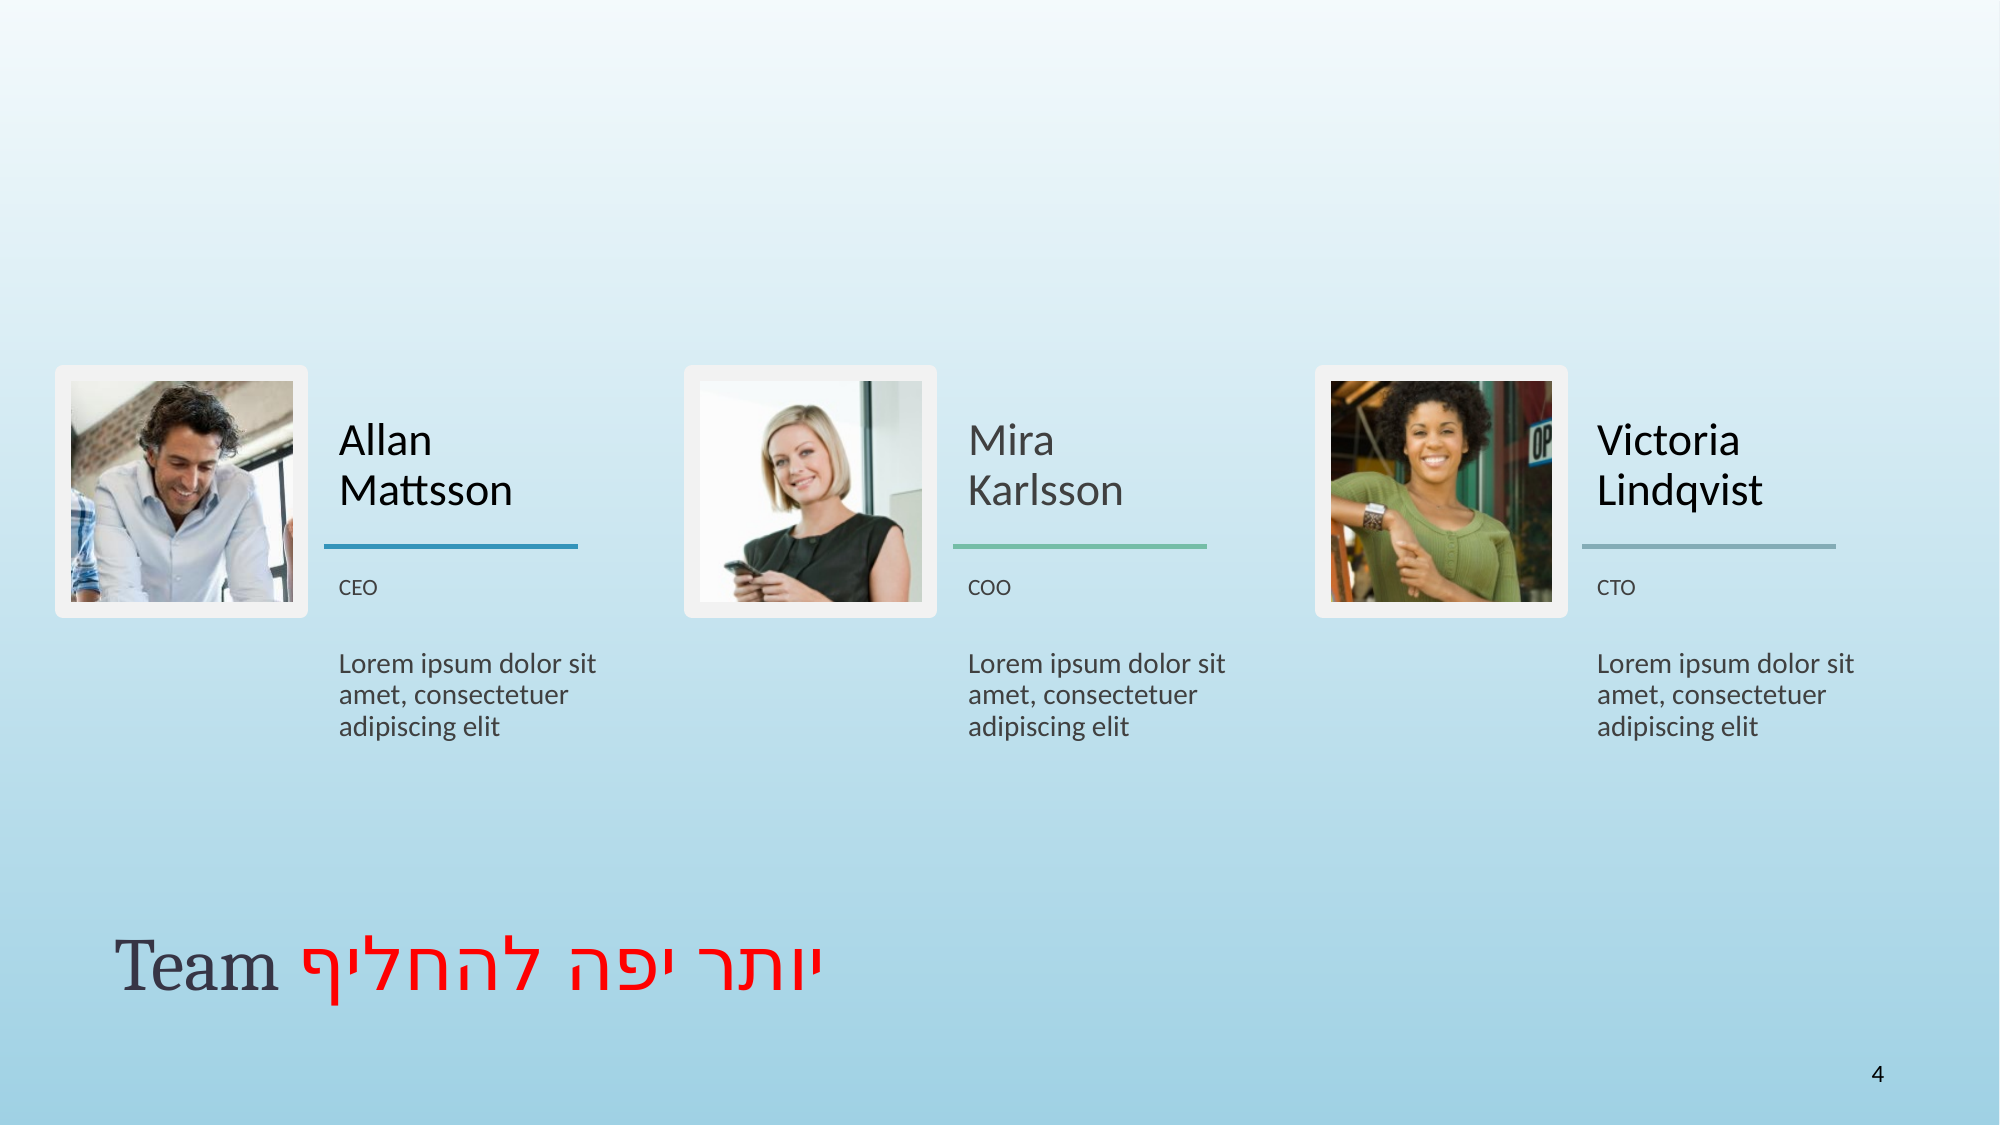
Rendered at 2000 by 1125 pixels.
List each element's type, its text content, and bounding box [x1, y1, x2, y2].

list Victoria Lindqvist [1582, 407, 1931, 523]
list CTO [1582, 567, 1931, 609]
slide_number 4 [1432, 1042, 1900, 1103]
picture [70, 380, 293, 603]
list Allan Mattsson [323, 407, 673, 523]
picture [1330, 380, 1553, 603]
list Mira Karlsson [953, 407, 1250, 523]
list Lorem ipsum dolor sit amet, consectetuer adipiscing elit [1582, 640, 1931, 936]
list COO [953, 567, 1302, 609]
title Team יותר יפה להחליף [99, 837, 1900, 1013]
list CEO [323, 567, 673, 609]
picture [699, 380, 922, 603]
list Lorem ipsum dolor sit amet, consectetuer adipiscing elit [323, 640, 673, 936]
list Lorem ipsum dolor sit amet, consectetuer adipiscing elit [953, 640, 1302, 936]
